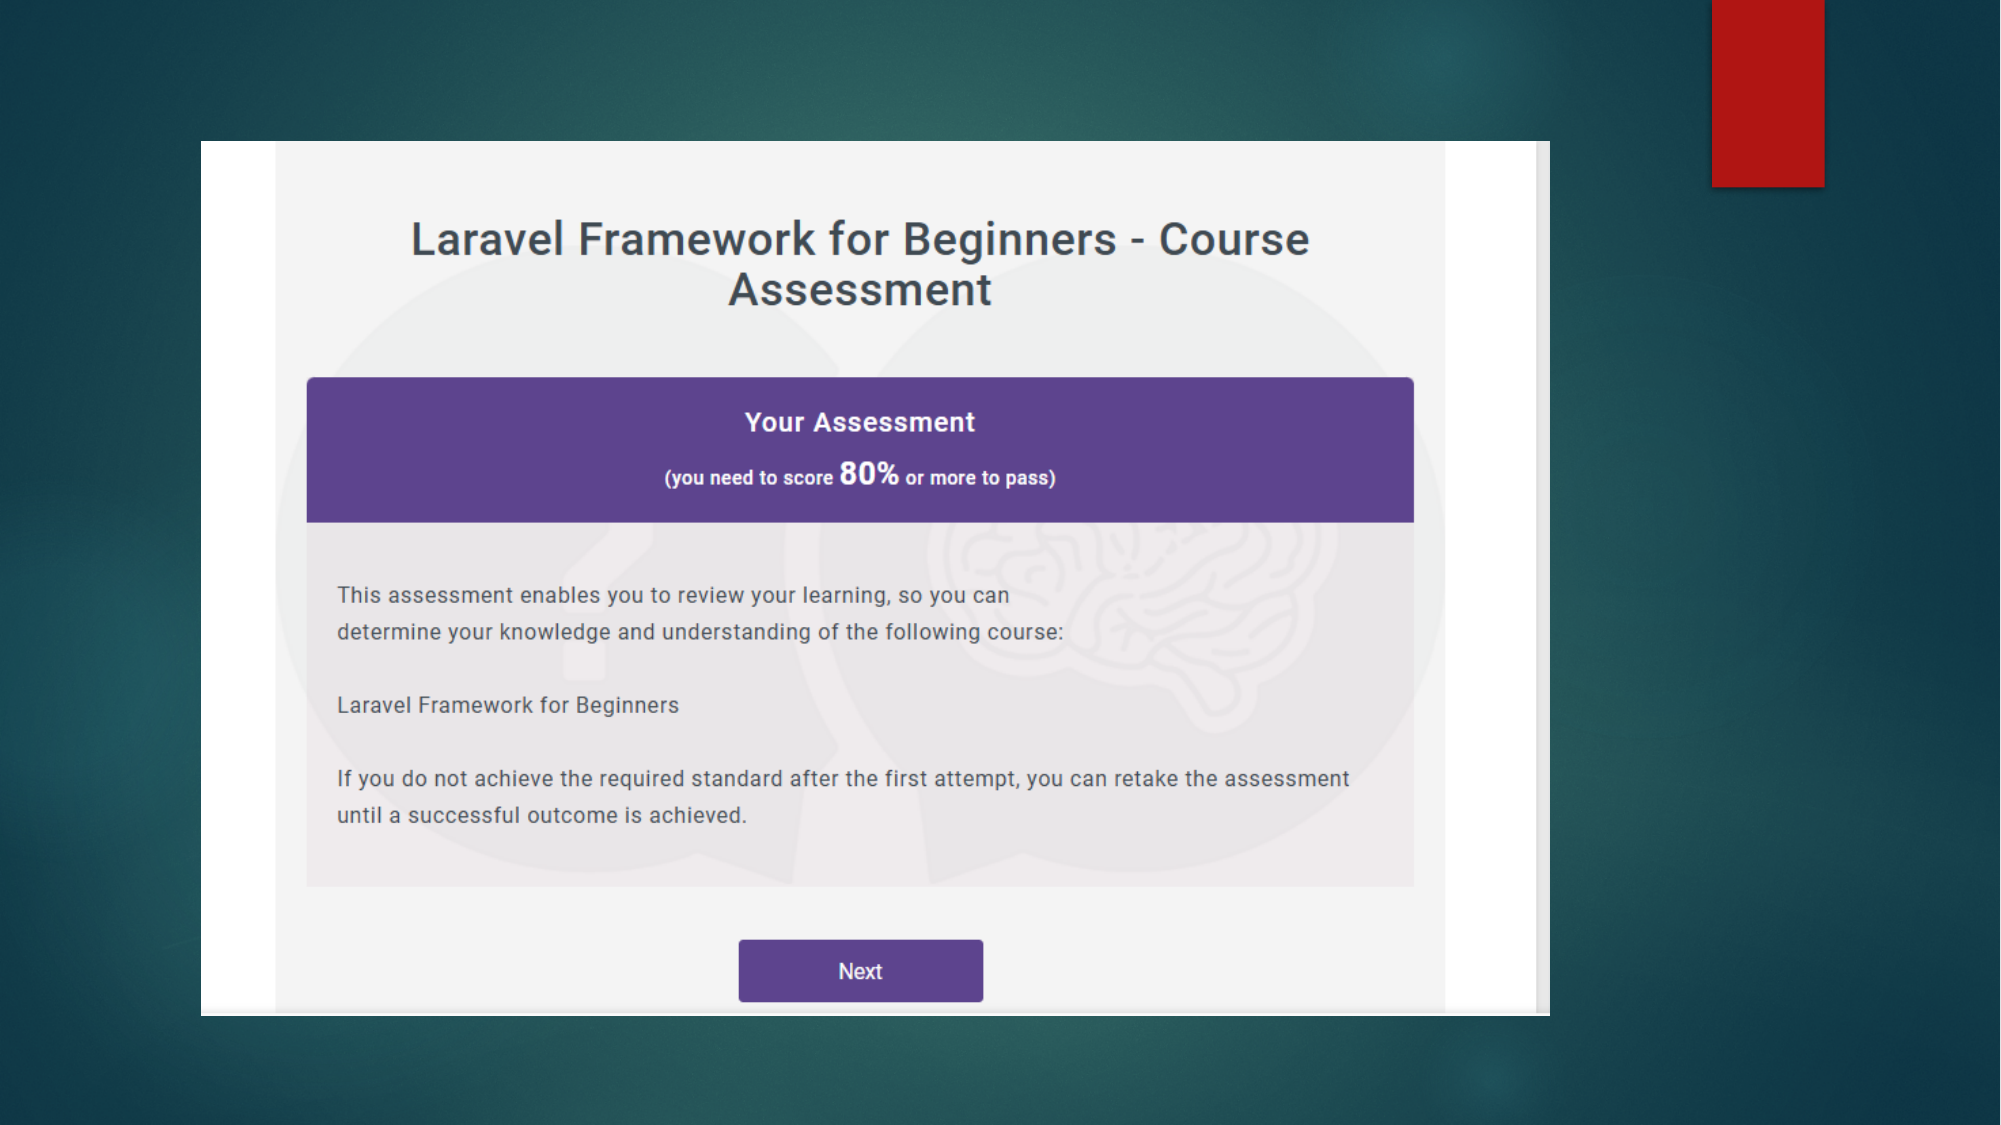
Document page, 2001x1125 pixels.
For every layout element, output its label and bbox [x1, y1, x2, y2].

picture [0, 0, 1576, 1125]
